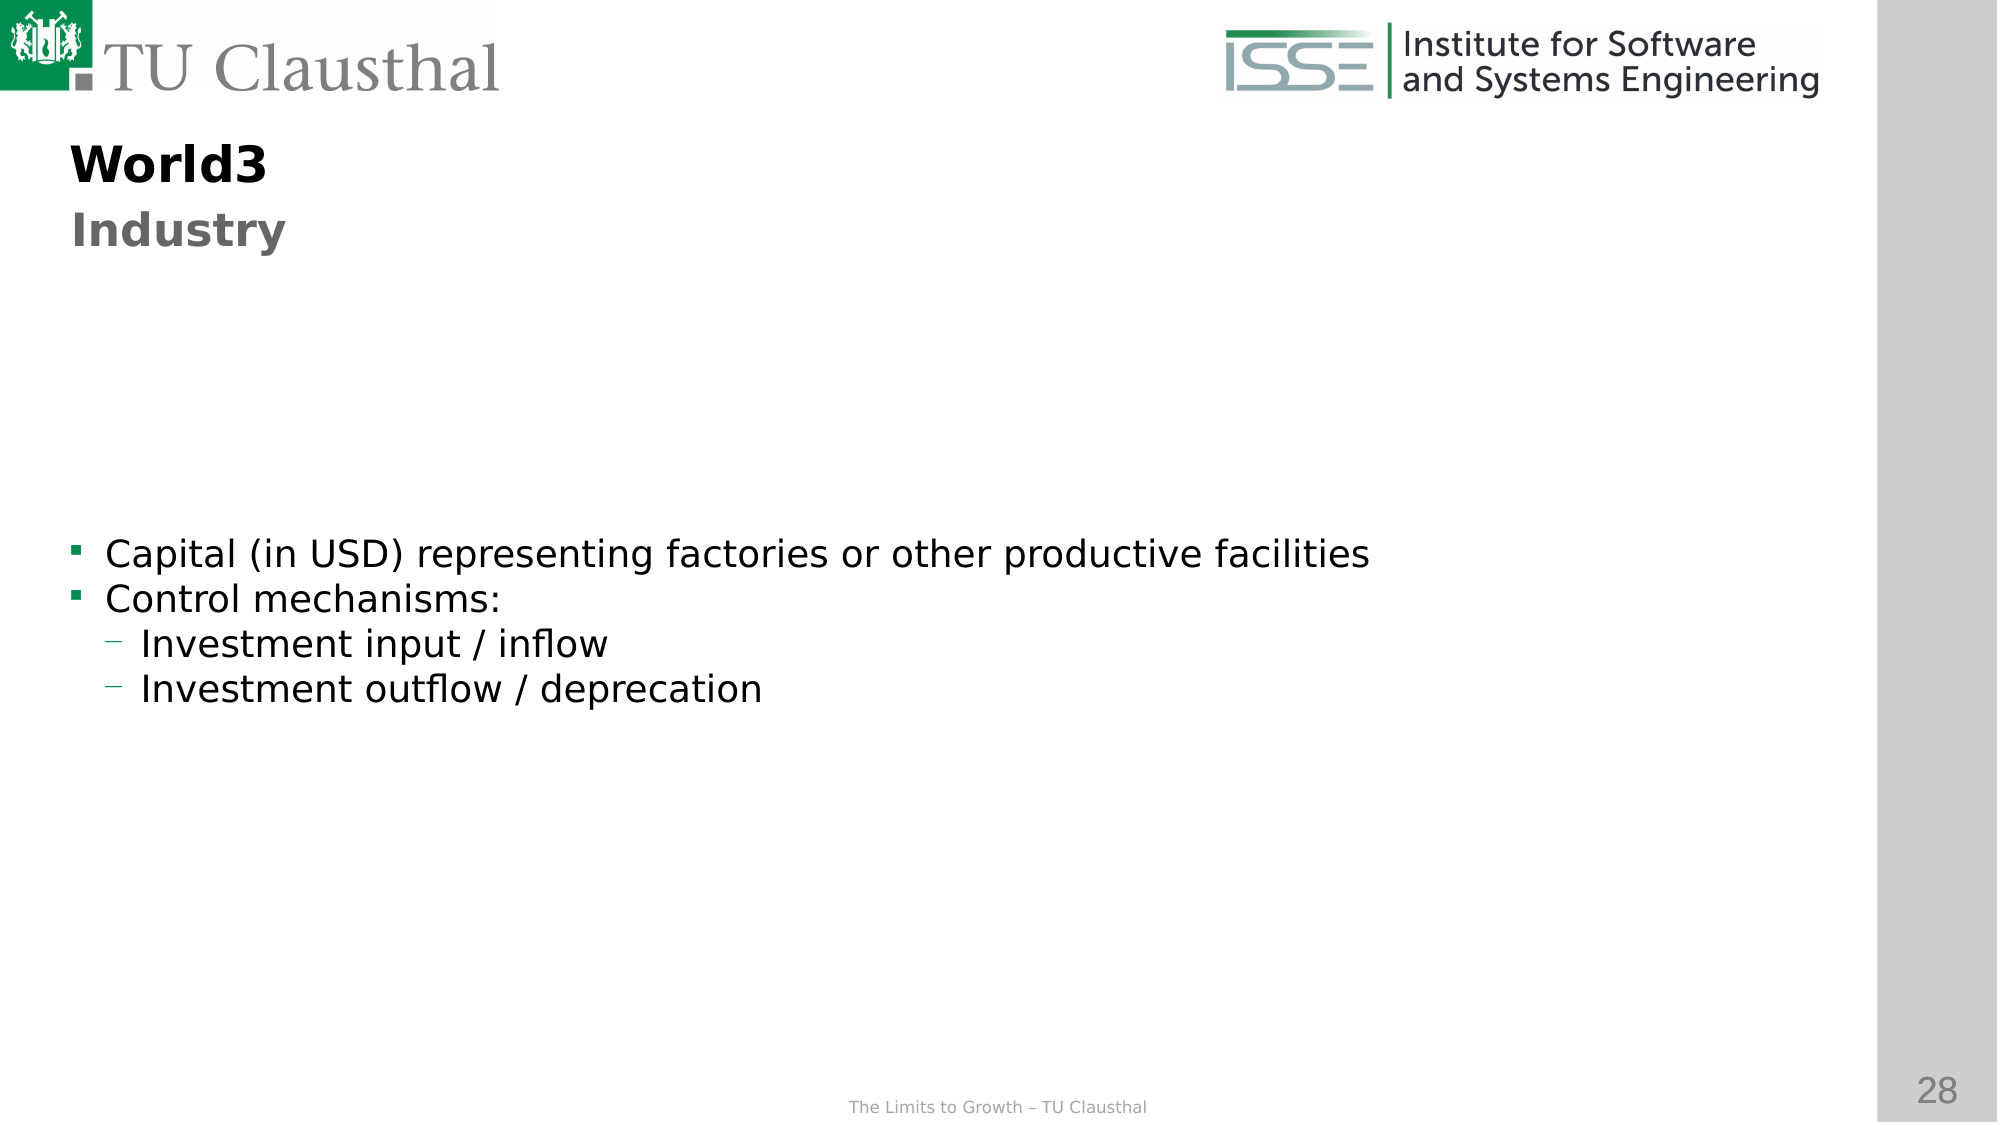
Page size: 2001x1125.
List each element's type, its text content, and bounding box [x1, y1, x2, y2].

text_box Industry [70, 188, 1768, 268]
picture [0, 0, 499, 91]
text_box World3 [54, 125, 1817, 206]
picture [1218, 22, 1824, 105]
text_box Capital (in USD) representing factories or other productive facilities Control mechanisms: Investment input / inflow Investment outflow / deprecation [54, 207, 1817, 1033]
